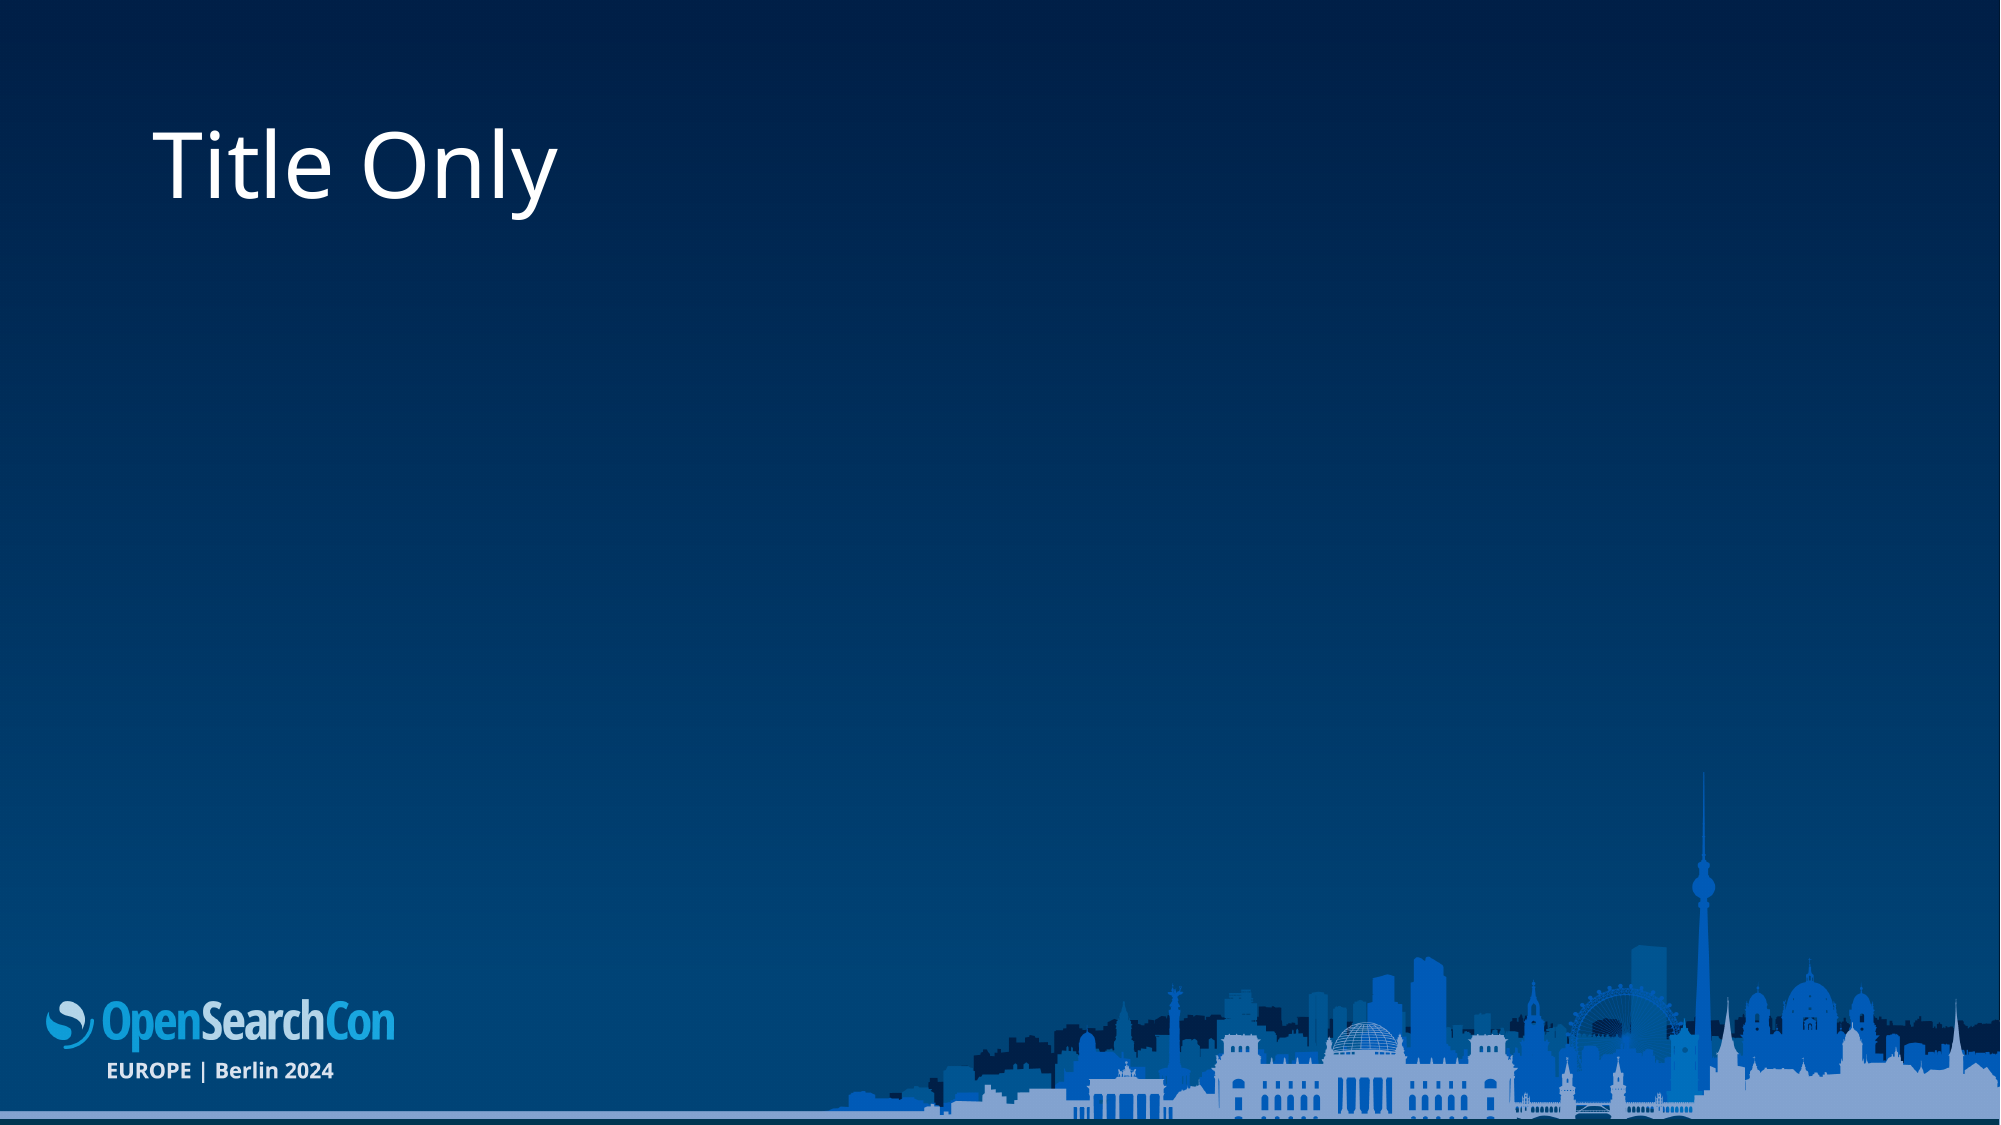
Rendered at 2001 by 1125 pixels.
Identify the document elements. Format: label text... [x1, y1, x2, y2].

picture [0, 0, 2000, 1118]
title Title Only [137, 59, 1863, 278]
